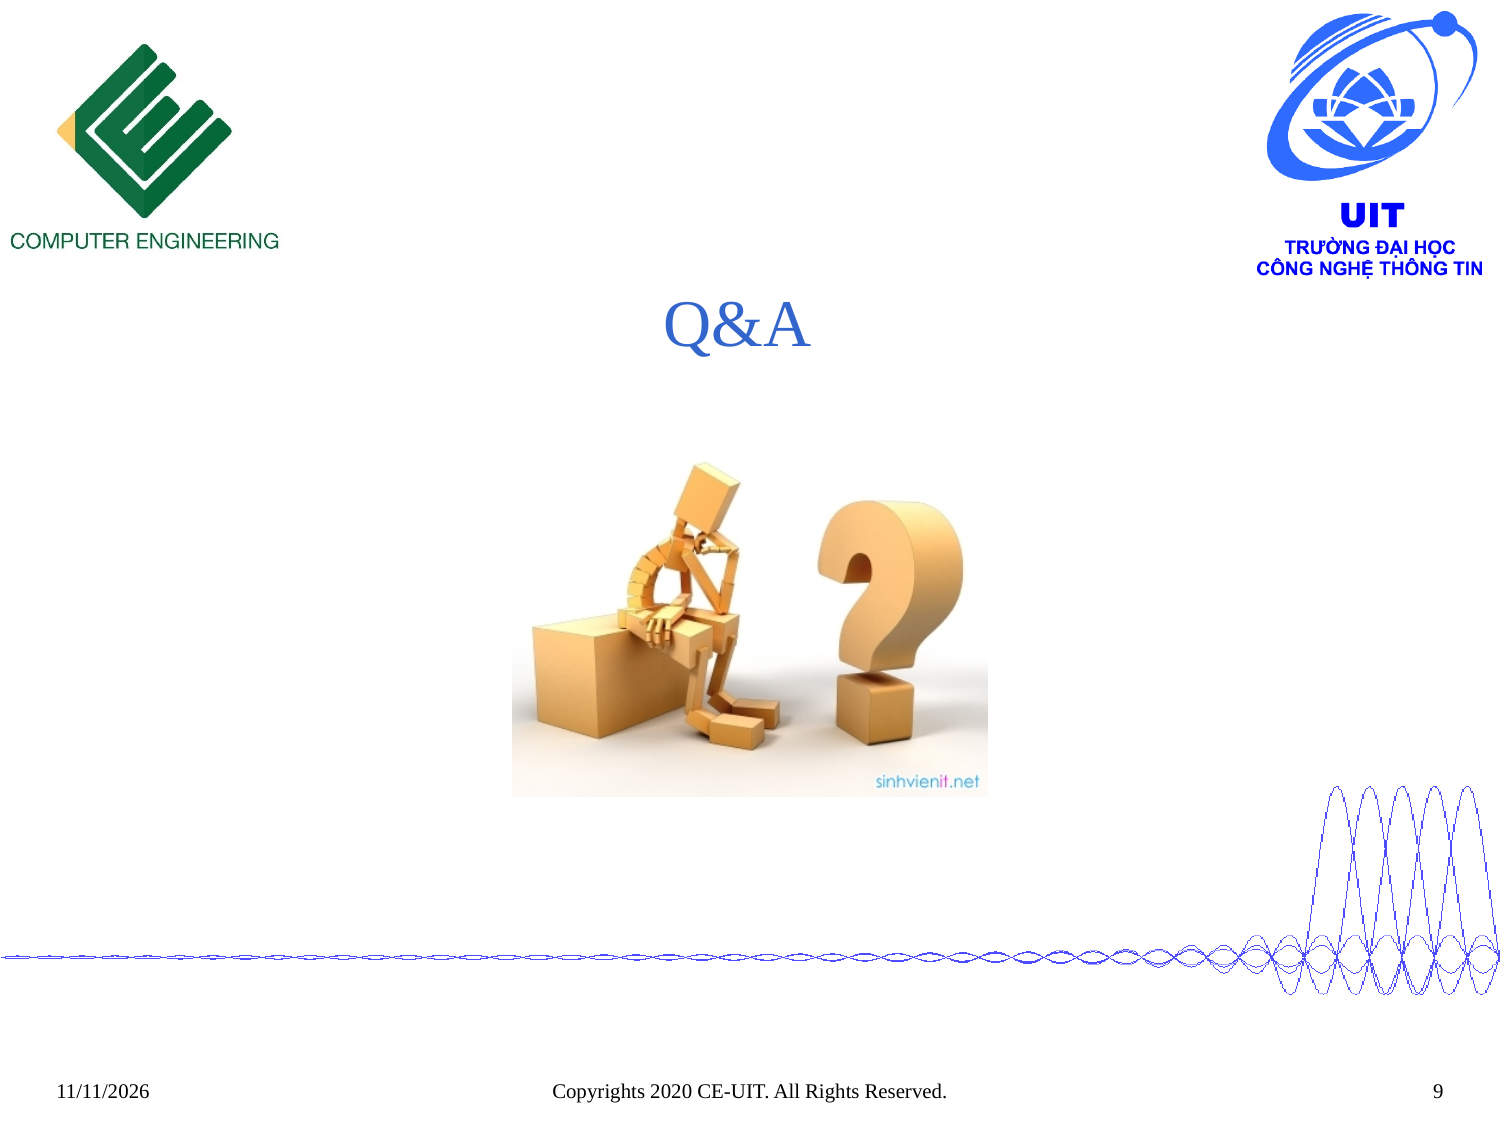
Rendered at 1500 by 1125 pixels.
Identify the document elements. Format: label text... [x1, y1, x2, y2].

title Q&A [99, 199, 1376, 441]
picture [0, 1, 289, 291]
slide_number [41, 1070, 288, 1118]
picture [512, 440, 988, 798]
footer Copyrights 2020 CE-UIT. All Rights Reserved. [288, 1070, 1170, 1118]
picture [1257, 11, 1482, 279]
slide_number 9 [1170, 1070, 1459, 1118]
